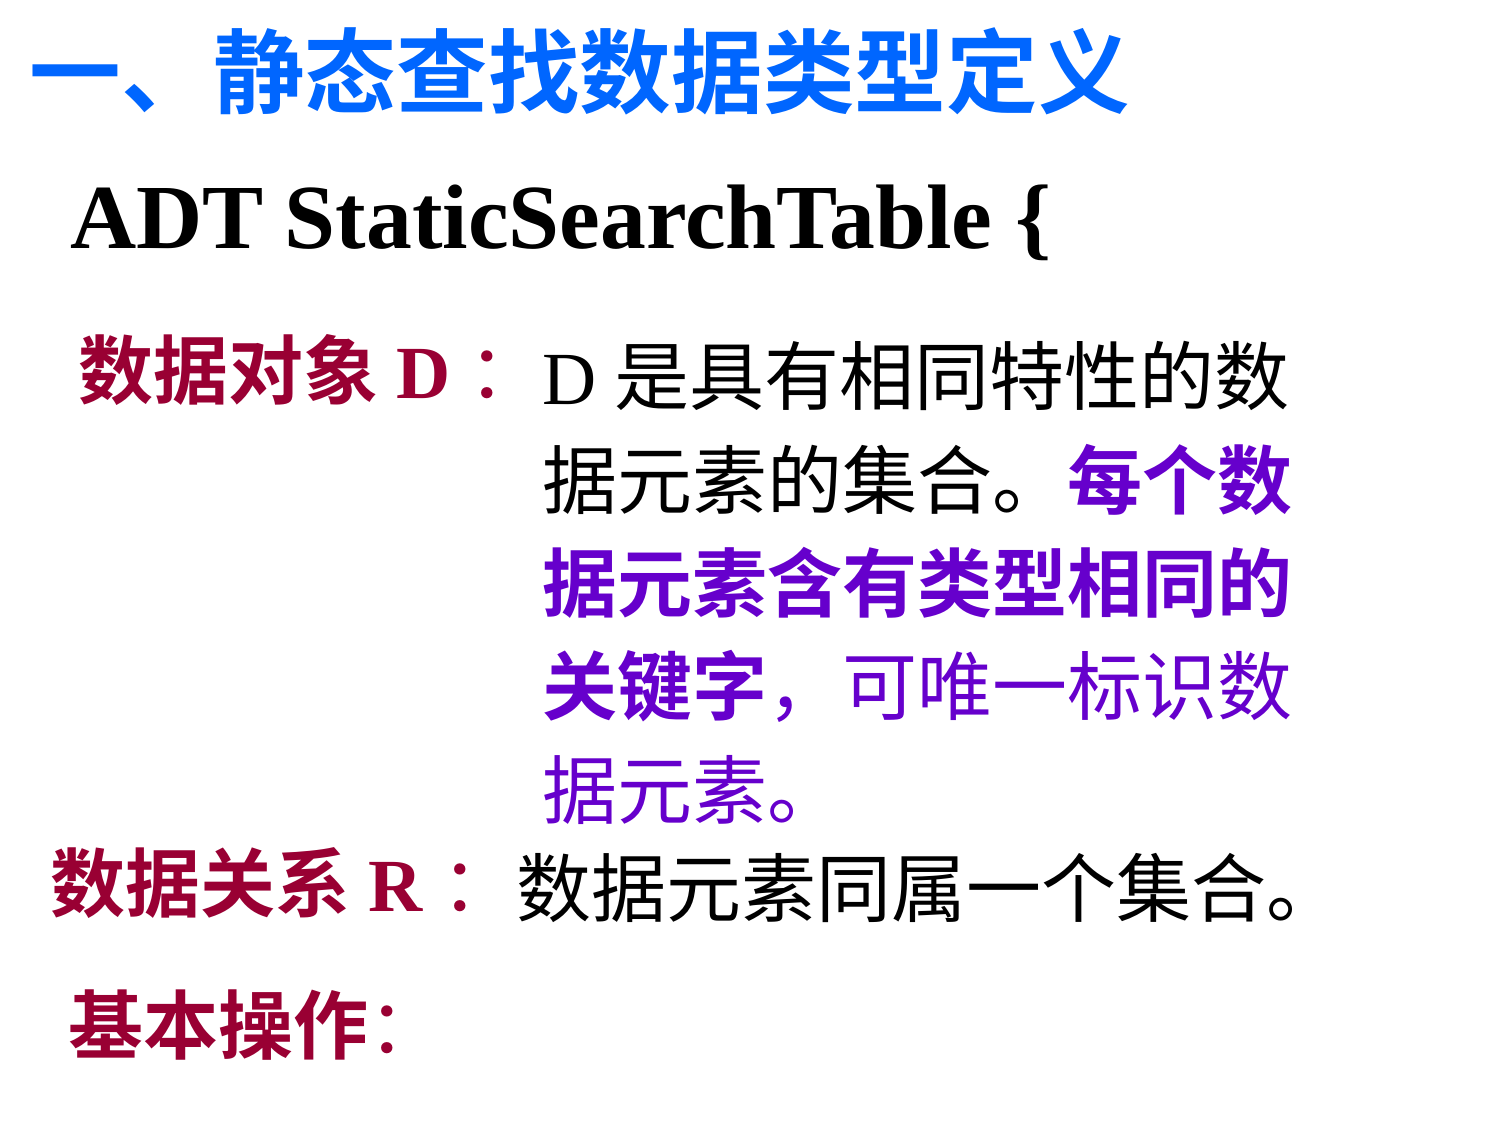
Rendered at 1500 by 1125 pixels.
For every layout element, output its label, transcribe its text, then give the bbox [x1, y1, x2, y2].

text_box 数据关系R： [36, 828, 527, 934]
text_box 数据对象D： [63, 315, 527, 421]
text_box D是具有相同特性的数 据元素的集合。每个数 据元素含有类型相同的 关键字，可唯一标识数 据元素。 [527, 308, 1308, 833]
text_box 一、静态查找数据类型定义 [15, 6, 1146, 132]
text_box 数据元素同属一个集合。 [502, 833, 1357, 939]
text_box ADT StaticSearchTable { [55, 149, 1069, 275]
text_box 基本操作： [53, 971, 459, 1077]
